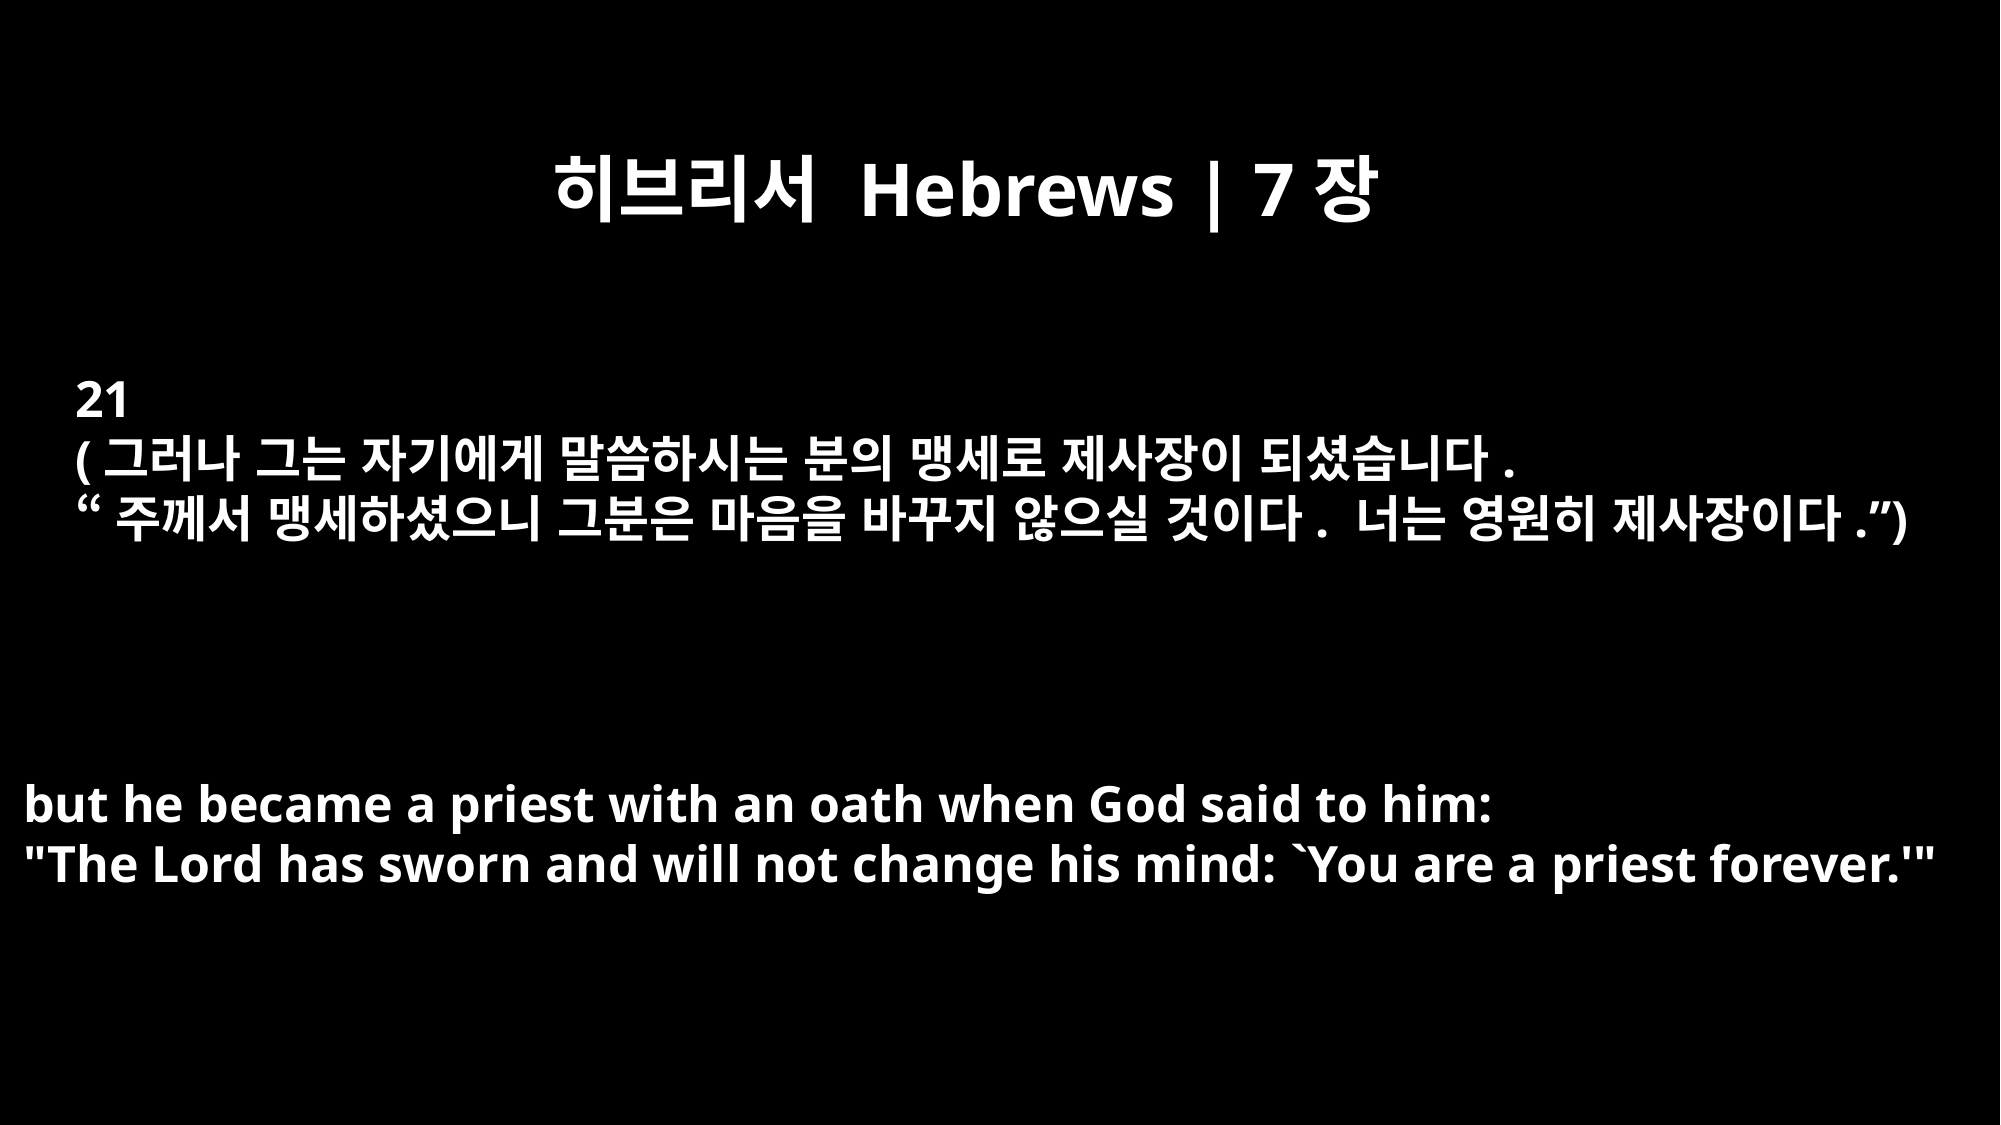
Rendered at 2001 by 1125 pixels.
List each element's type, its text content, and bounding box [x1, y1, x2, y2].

text_box 히브리서 Hebrews | 7장 [536, 136, 1396, 239]
text_box but he became a priest with an oath when God said to him: "The Lord has sworn and will not change his mind: `You are a priest forever.'" [8, 764, 1953, 900]
text_box 21 (그러나 그는 자기에게 말씀하시는 분의 맹세로 제사장이 되셨습니다. “주께서 맹세하셨으니 그분은 마음을 바꾸지 않으실 것이다. 너는 영원히 제사장이다.”) [60, 359, 1924, 555]
